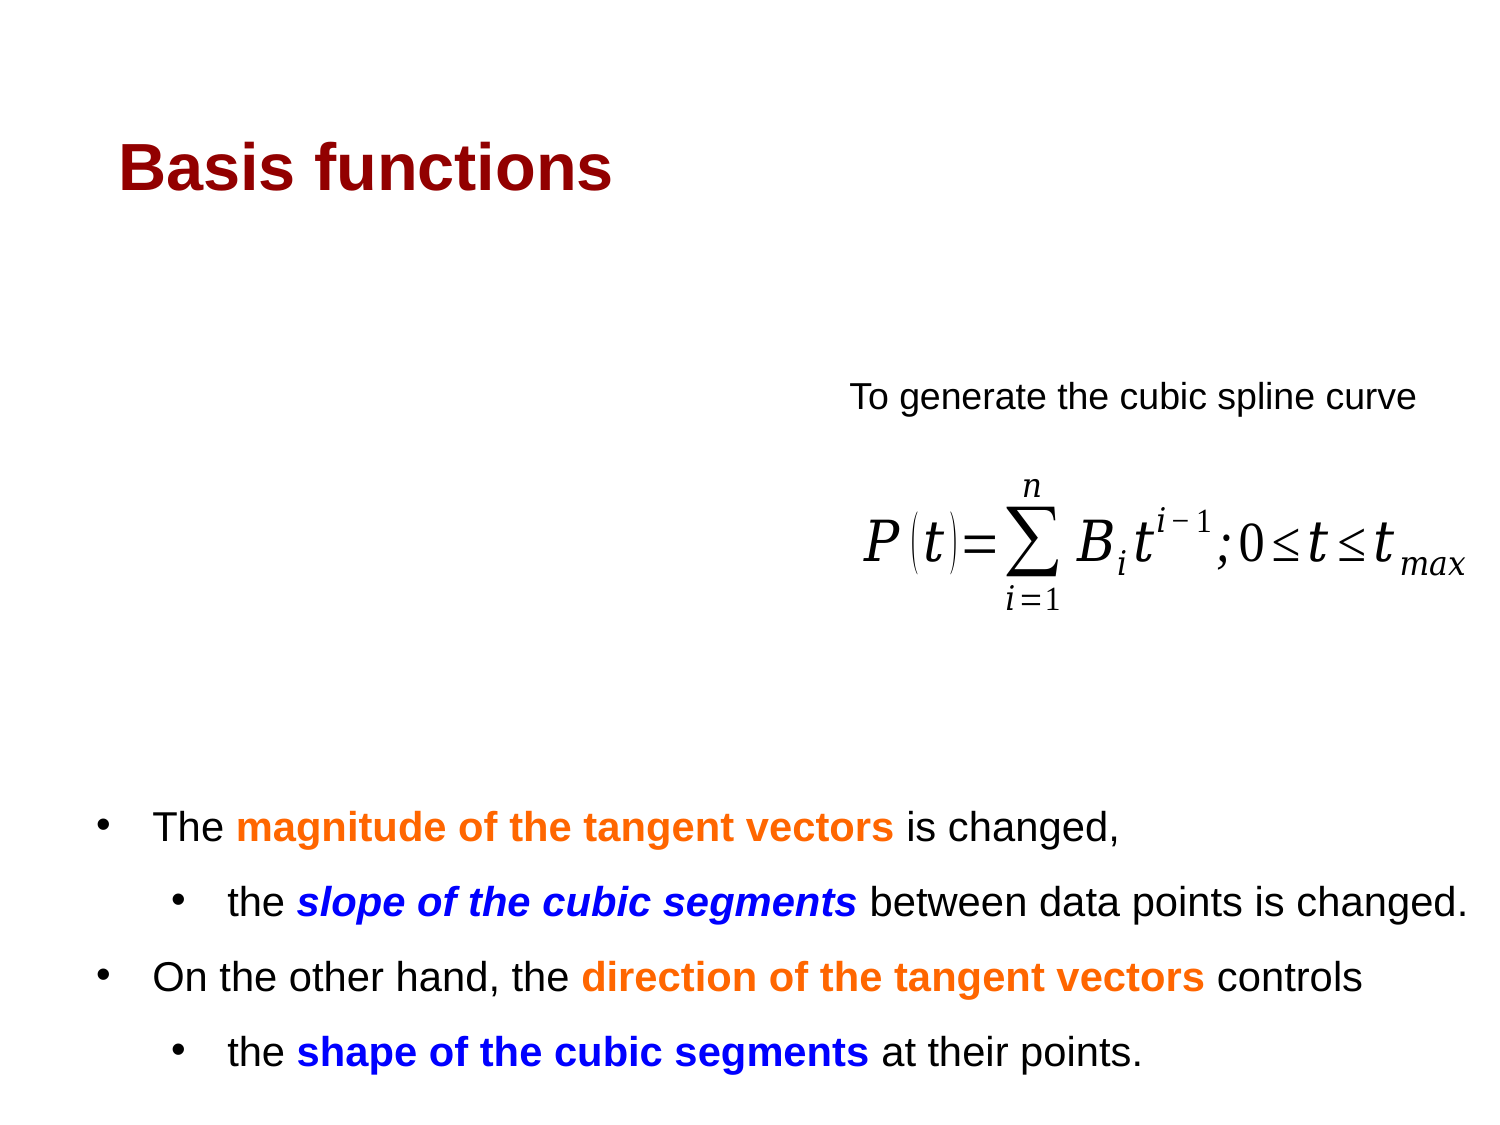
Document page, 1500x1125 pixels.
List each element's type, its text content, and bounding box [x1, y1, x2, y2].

text_box The magnitude of the tangent vectors is changed, the slope of the cubic segments between data points is changed. On the other hand, the direction of the tangent vectors controls the shape of the cubic segments at their points. [81, 767, 1500, 1082]
text_box To generate the cubic spline curve [834, 364, 1433, 425]
title Basis functions [103, 59, 1397, 278]
